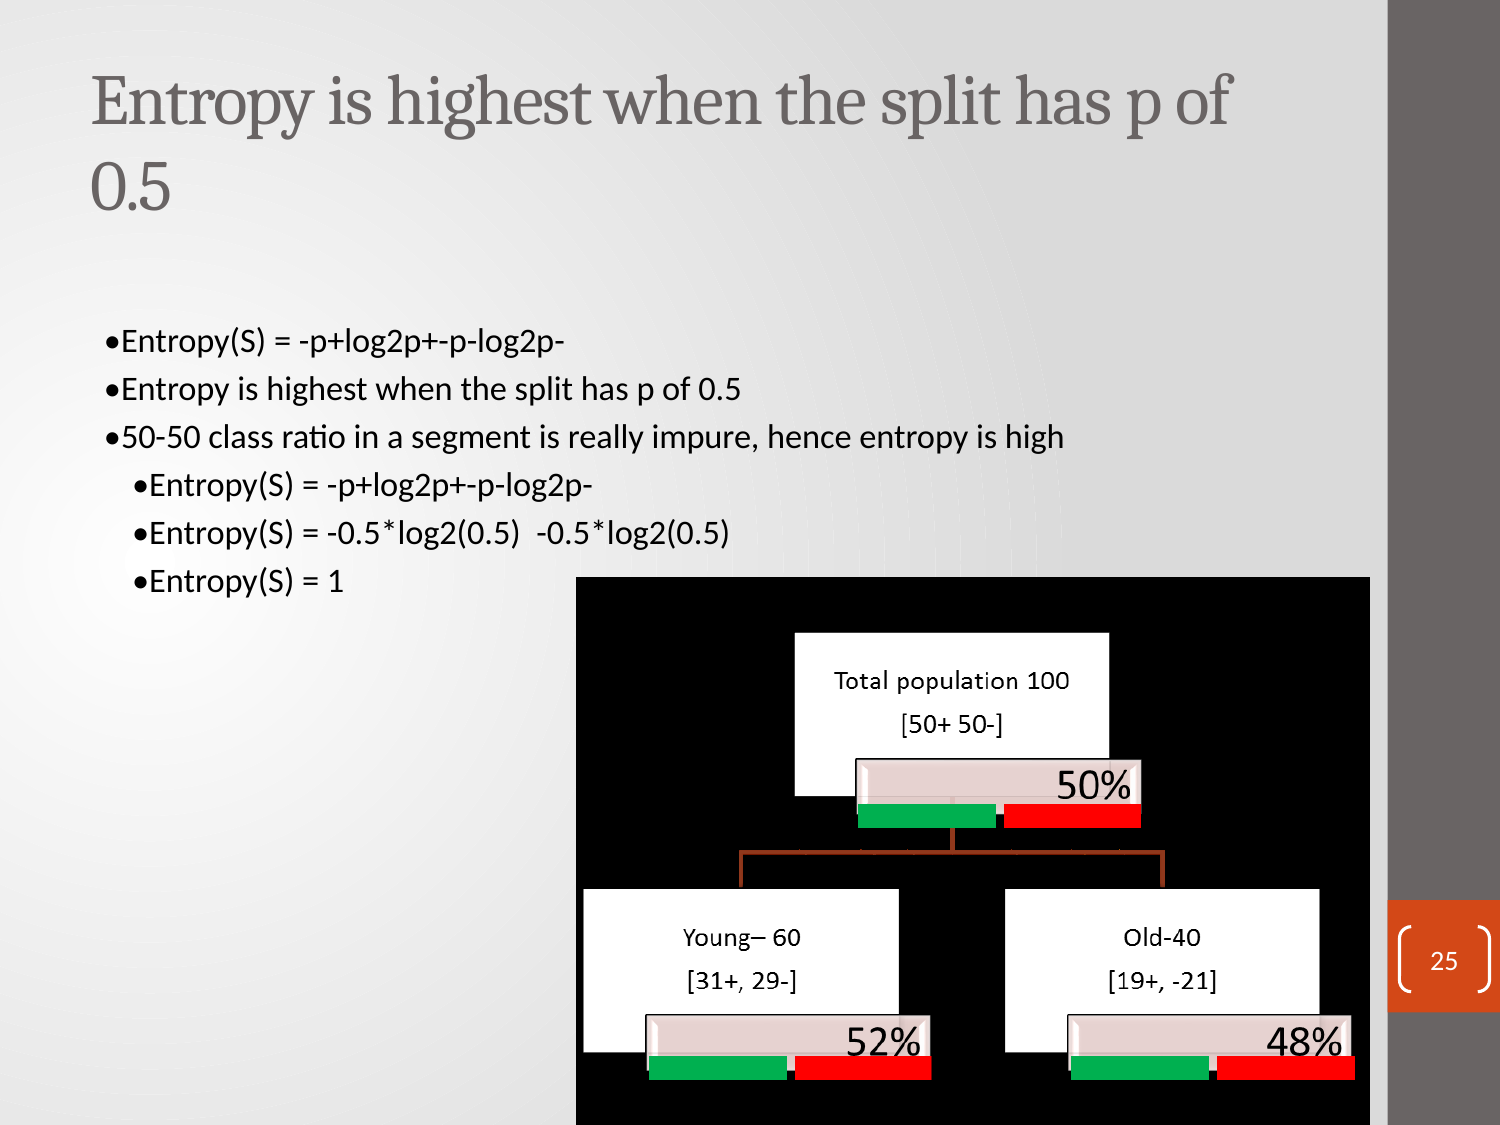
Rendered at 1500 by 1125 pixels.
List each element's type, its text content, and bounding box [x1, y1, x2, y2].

picture [575, 577, 1370, 1125]
slide_number 25 [1397, 925, 1492, 994]
title Entropy is highest when the split has p of 0.5 [75, 45, 1325, 233]
list •Entropy(S) = -p+log2p+-p-log2p- •Entropy is highest when the split has p of 0.5 •50-50 class ratio in a segment is really impure, hence entropy is high •Entropy(S) = -p+log2p+-p-log2p- •Entropy(S) = -0.5*log2(0.5) -0.5*log2(0.5) •Entropy(S) = 1 [75, 262, 1325, 1050]
